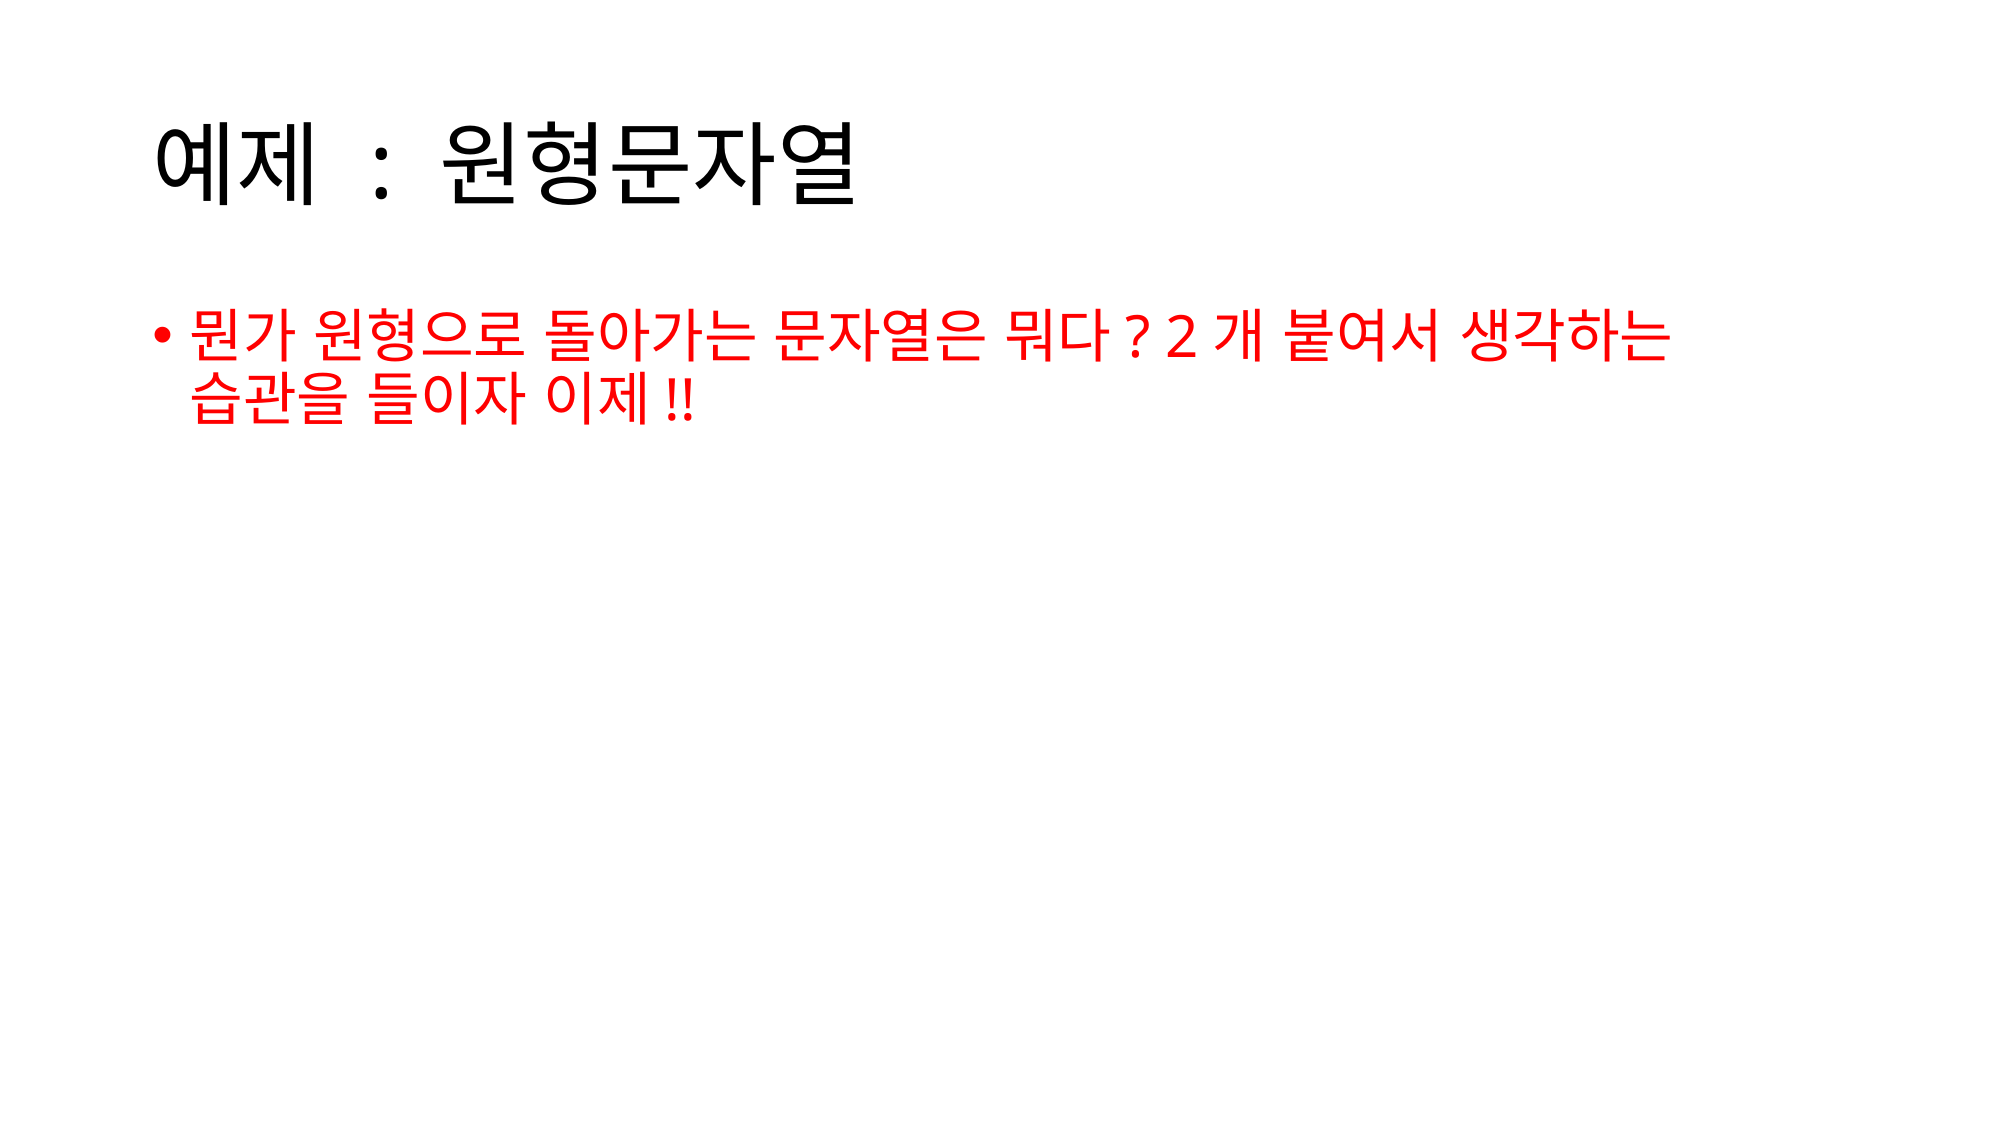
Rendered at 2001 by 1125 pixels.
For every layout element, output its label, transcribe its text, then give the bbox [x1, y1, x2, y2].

list 뭔가 원형으로 돌아가는 문자열은 뭐다? 2개 붙여서 생각하는 습관을 들이자 이제!! [137, 299, 1863, 1014]
title 예제 : 원형문자열 [137, 59, 1863, 278]
